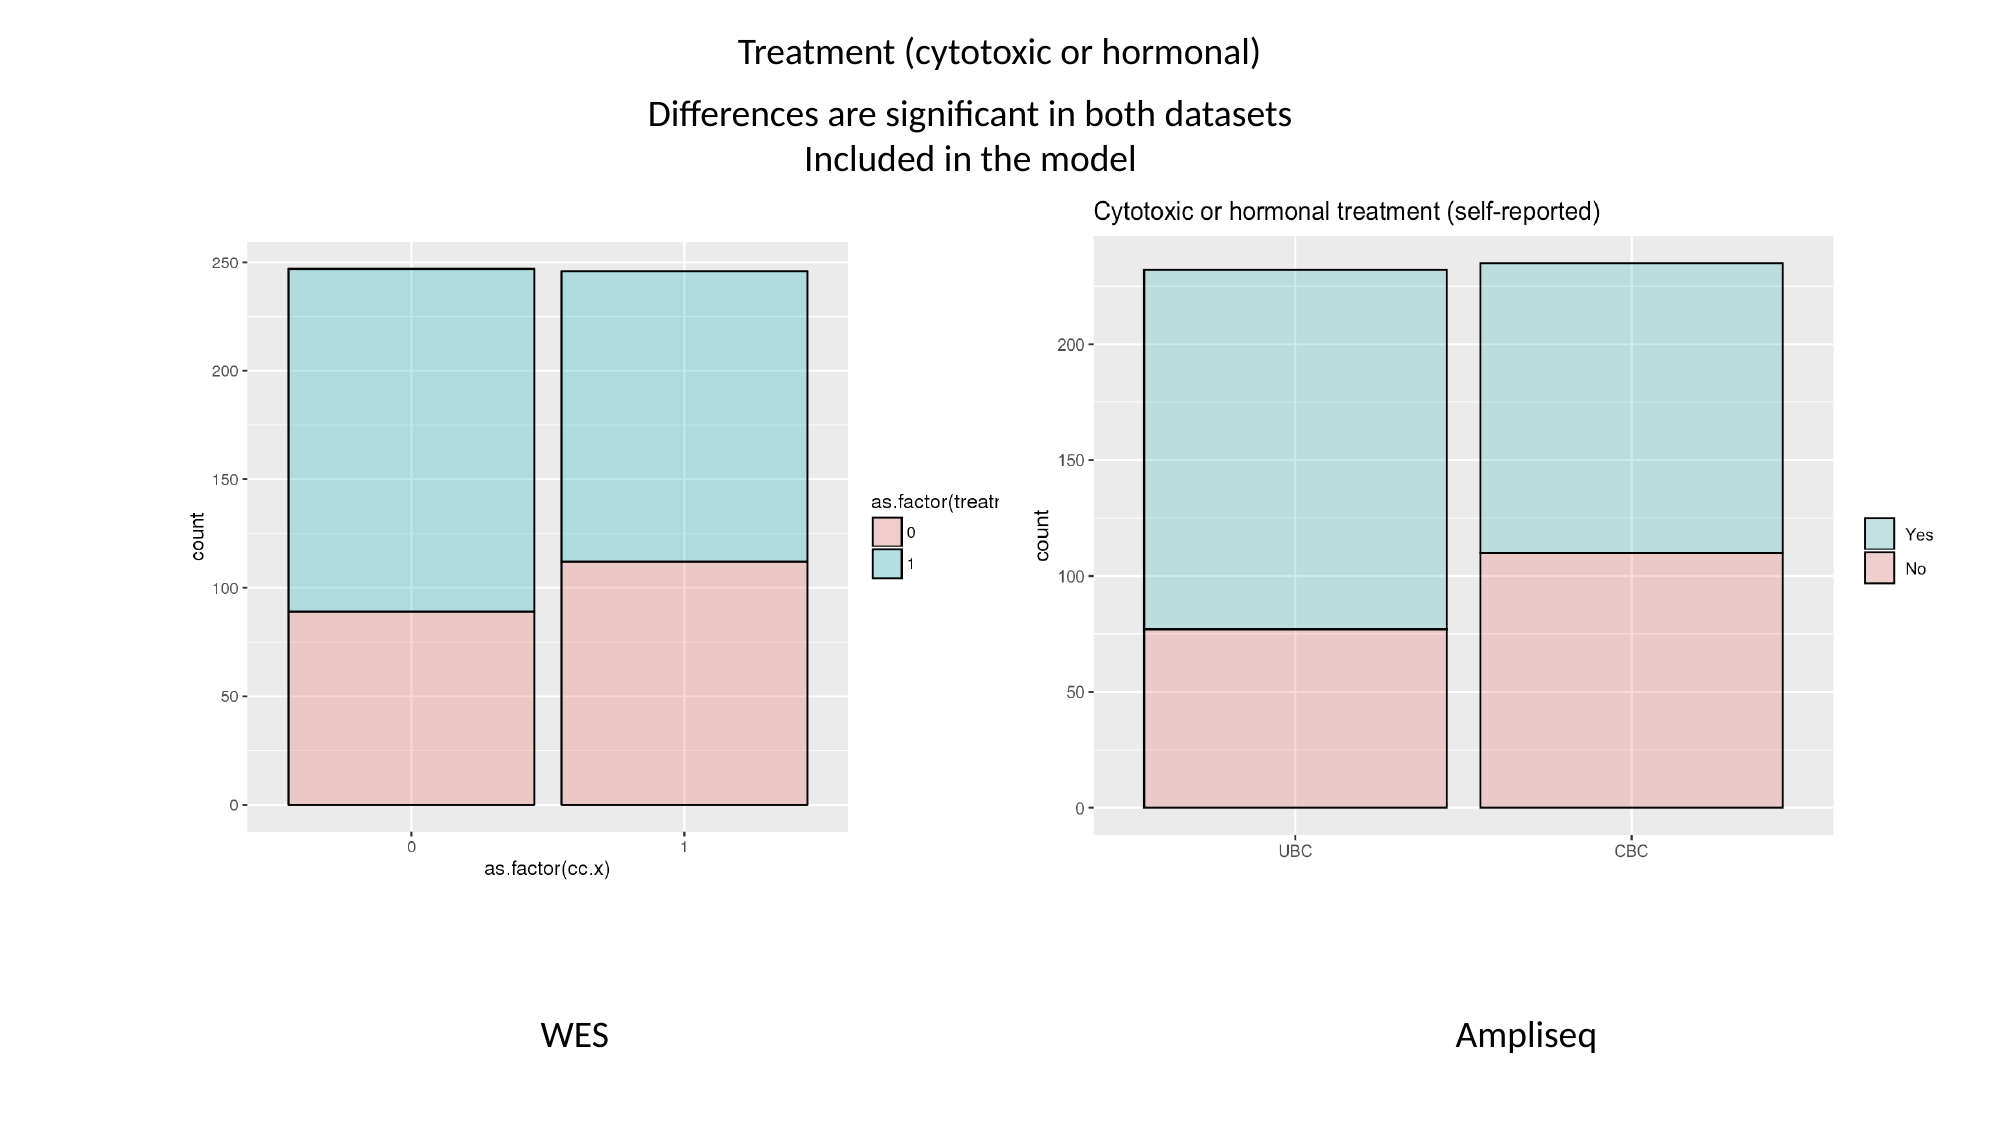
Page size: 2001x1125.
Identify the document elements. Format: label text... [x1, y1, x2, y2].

text_box Treatment (cytotoxic or hormonal) [723, 19, 1277, 80]
text_box Ampliseq [1440, 1002, 1613, 1062]
text_box Differences are significant in both datasets Included in the model [633, 81, 1309, 187]
text_box WES [525, 1002, 625, 1062]
picture [139, 187, 1968, 895]
